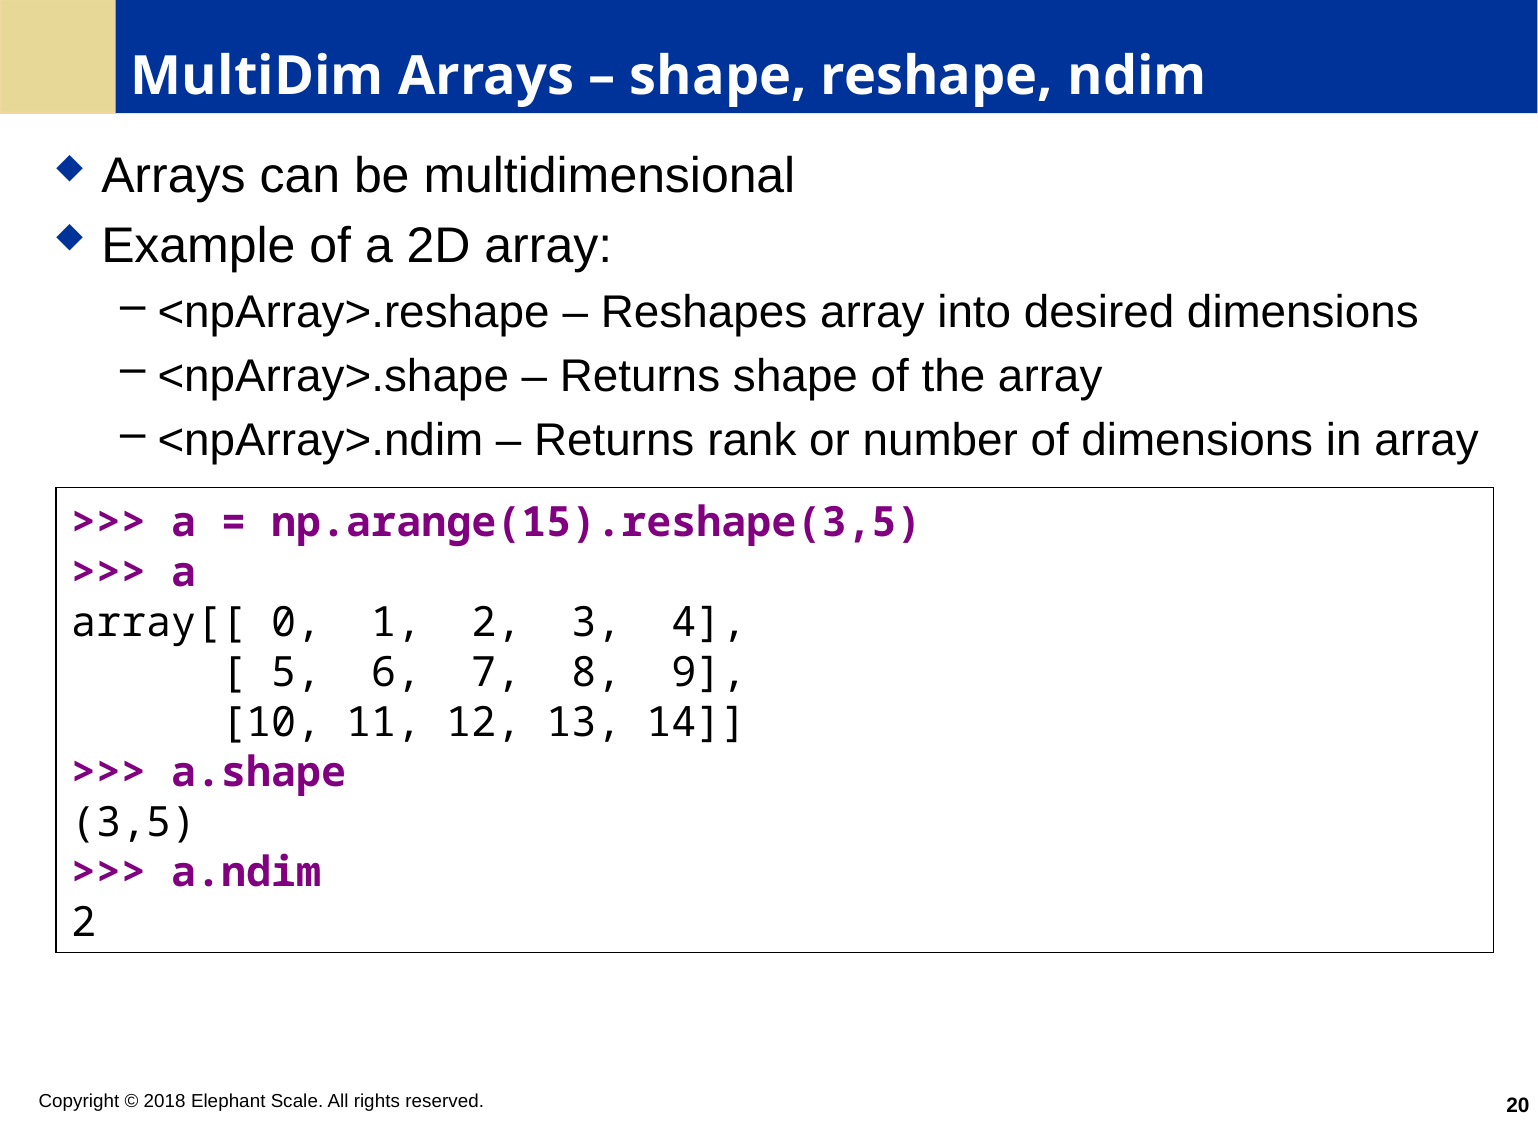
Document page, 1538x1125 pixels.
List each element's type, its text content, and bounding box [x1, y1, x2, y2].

footer Copyright © 2018 Elephant Scale. All rights reserved. [38, 1088, 932, 1112]
slide_number 20 [1439, 1079, 1530, 1117]
list Arrays can be multidimensional Example of a 2D array: <npArray>.reshape – Reshapes array into desired dimensions <npArray>.shape – Returns shape of the array <npArray>.ndim – Returns rank or number of dimensions in array [38, 134, 1500, 1061]
title MultiDim Arrays – shape, reshape, ndim [115, 0, 1538, 114]
text_box >>> a = np.arange(15).reshape(3,5) >>> a array[[ 0, 1, 2, 3, 4], [ 5, 6, 7, 8, 9], [10, 11, 12, 13, 14]] >>> a.shape (3,5) >>> a.ndim 2 [56, 487, 1494, 953]
picture [0, 0, 115, 114]
